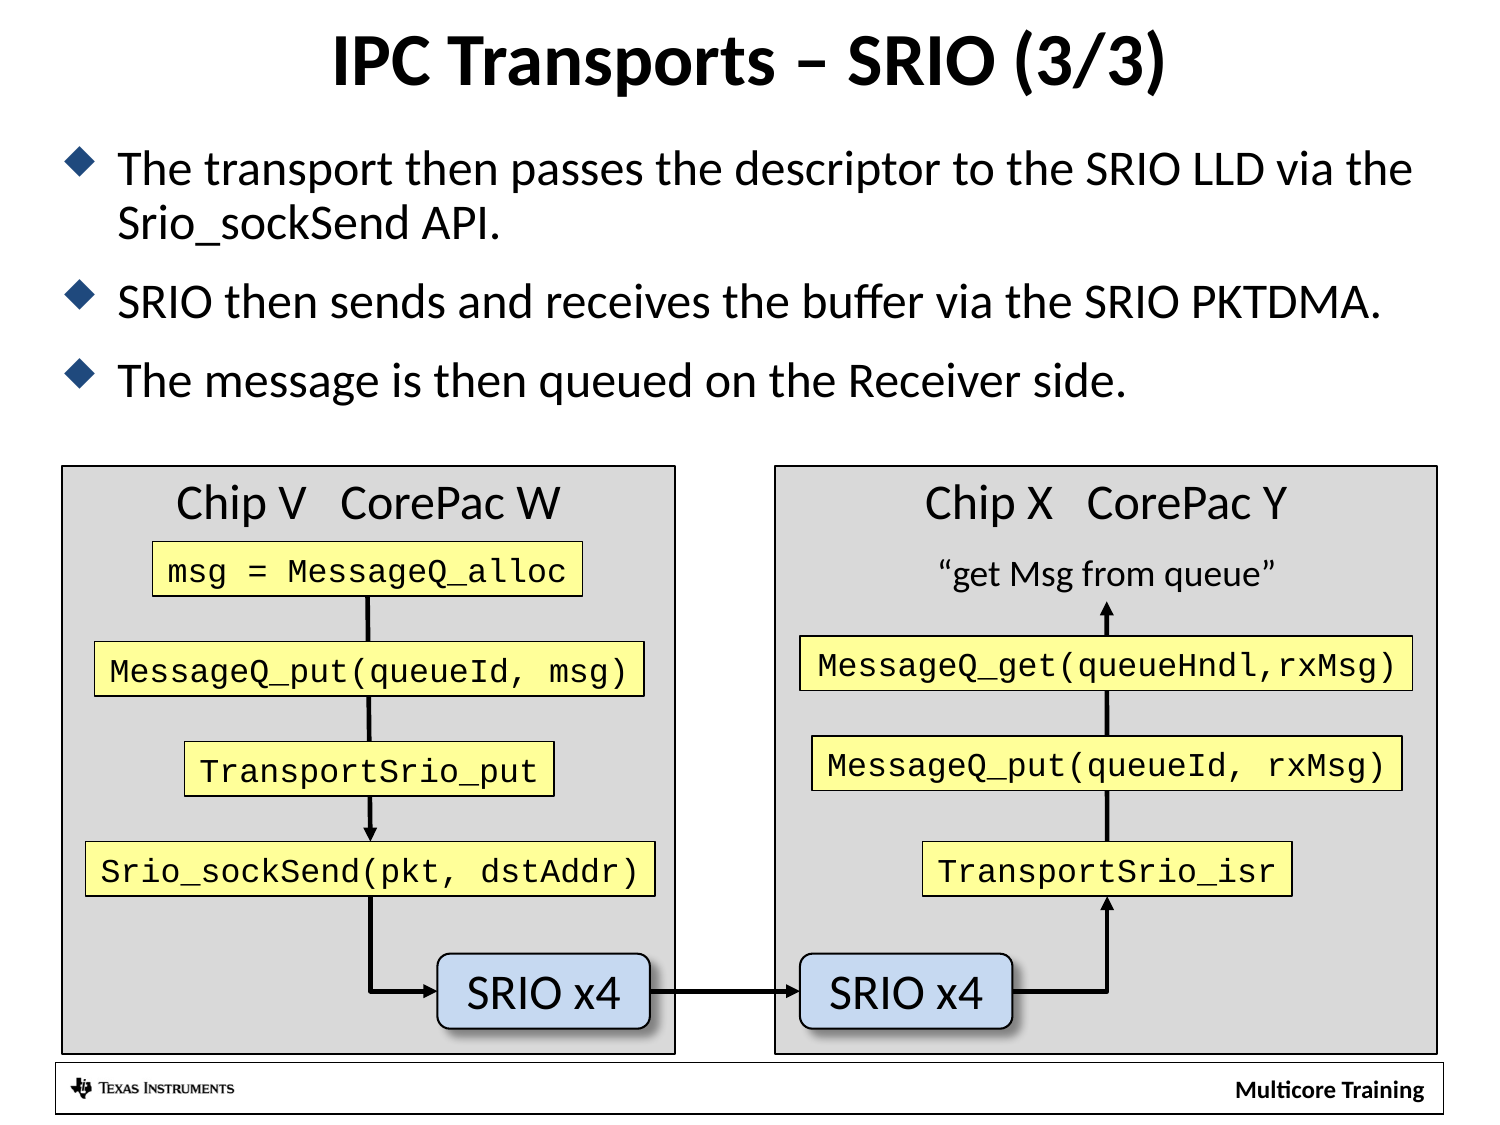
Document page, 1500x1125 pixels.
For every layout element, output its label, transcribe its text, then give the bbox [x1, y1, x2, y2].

text_box Srio_sockSend(pkt, dstAddr) [85, 841, 656, 897]
text_box Chip V CorePac W [62, 466, 675, 1054]
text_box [1012, 896, 1108, 992]
text_box SRIO x4 [437, 953, 650, 1029]
text_box MessageQ_put(queueId, msg) [375, 641, 645, 697]
text_box MessageQ_get(queueHndl,rxMsg) [1113, 636, 1413, 691]
text_box SRIO x4 [799, 953, 1013, 1029]
text_box “get Msg from queue” [921, 541, 1292, 602]
text_box Chip X CorePac Y [774, 466, 1438, 1054]
title IPC Transports – SRIO (3/3) [0, 0, 1500, 117]
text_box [356, 910, 452, 978]
picture [59, 1066, 245, 1110]
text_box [367, 596, 371, 842]
text_box The transport then passes the descriptor to the SRIO LLD via the Srio_sockSend API. SRIO then sends and receives the buffer via the SRIO PKTDMA. The message is then queued on the Receiver side. [46, 135, 1447, 416]
text_box TransportSrio_isr [922, 841, 1293, 897]
text_box MessageQ_put(queueId, rxMsg) [812, 736, 1101, 791]
text_box msg = MessageQ_alloc [152, 541, 583, 596]
text_box MessageQ_get(queueHndl,rxMsg) [799, 636, 1101, 691]
text_box TransportSrio_put [184, 741, 362, 797]
text_box TransportSrio_put [375, 741, 554, 797]
text_box MessageQ_put(queueId, rxMsg) [1113, 736, 1402, 791]
text_box MessageQ_put(queueId, msg) [94, 641, 362, 697]
